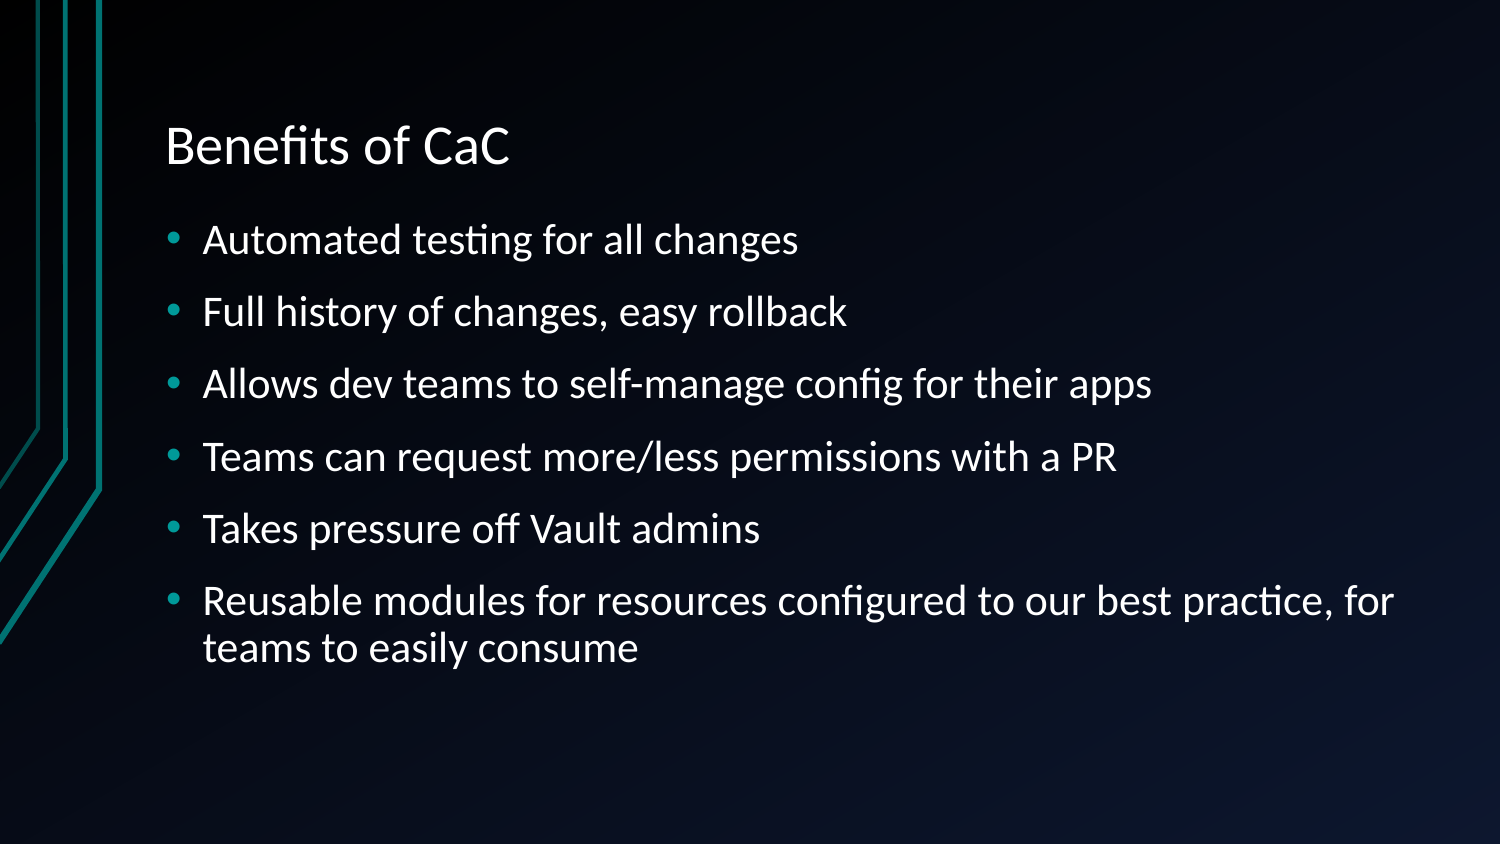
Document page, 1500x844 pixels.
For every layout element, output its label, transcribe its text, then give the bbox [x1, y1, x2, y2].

title Benefits of CaC [150, 33, 1425, 185]
list Automated testing for all changes Full history of changes, easy rollback Allows dev teams to self-manage config for their apps Teams can request more/less permissions with a PR Takes pressure off Vault admins Reusable modules for resources configured to our best practice, for teams to easily consume [150, 209, 1425, 759]
